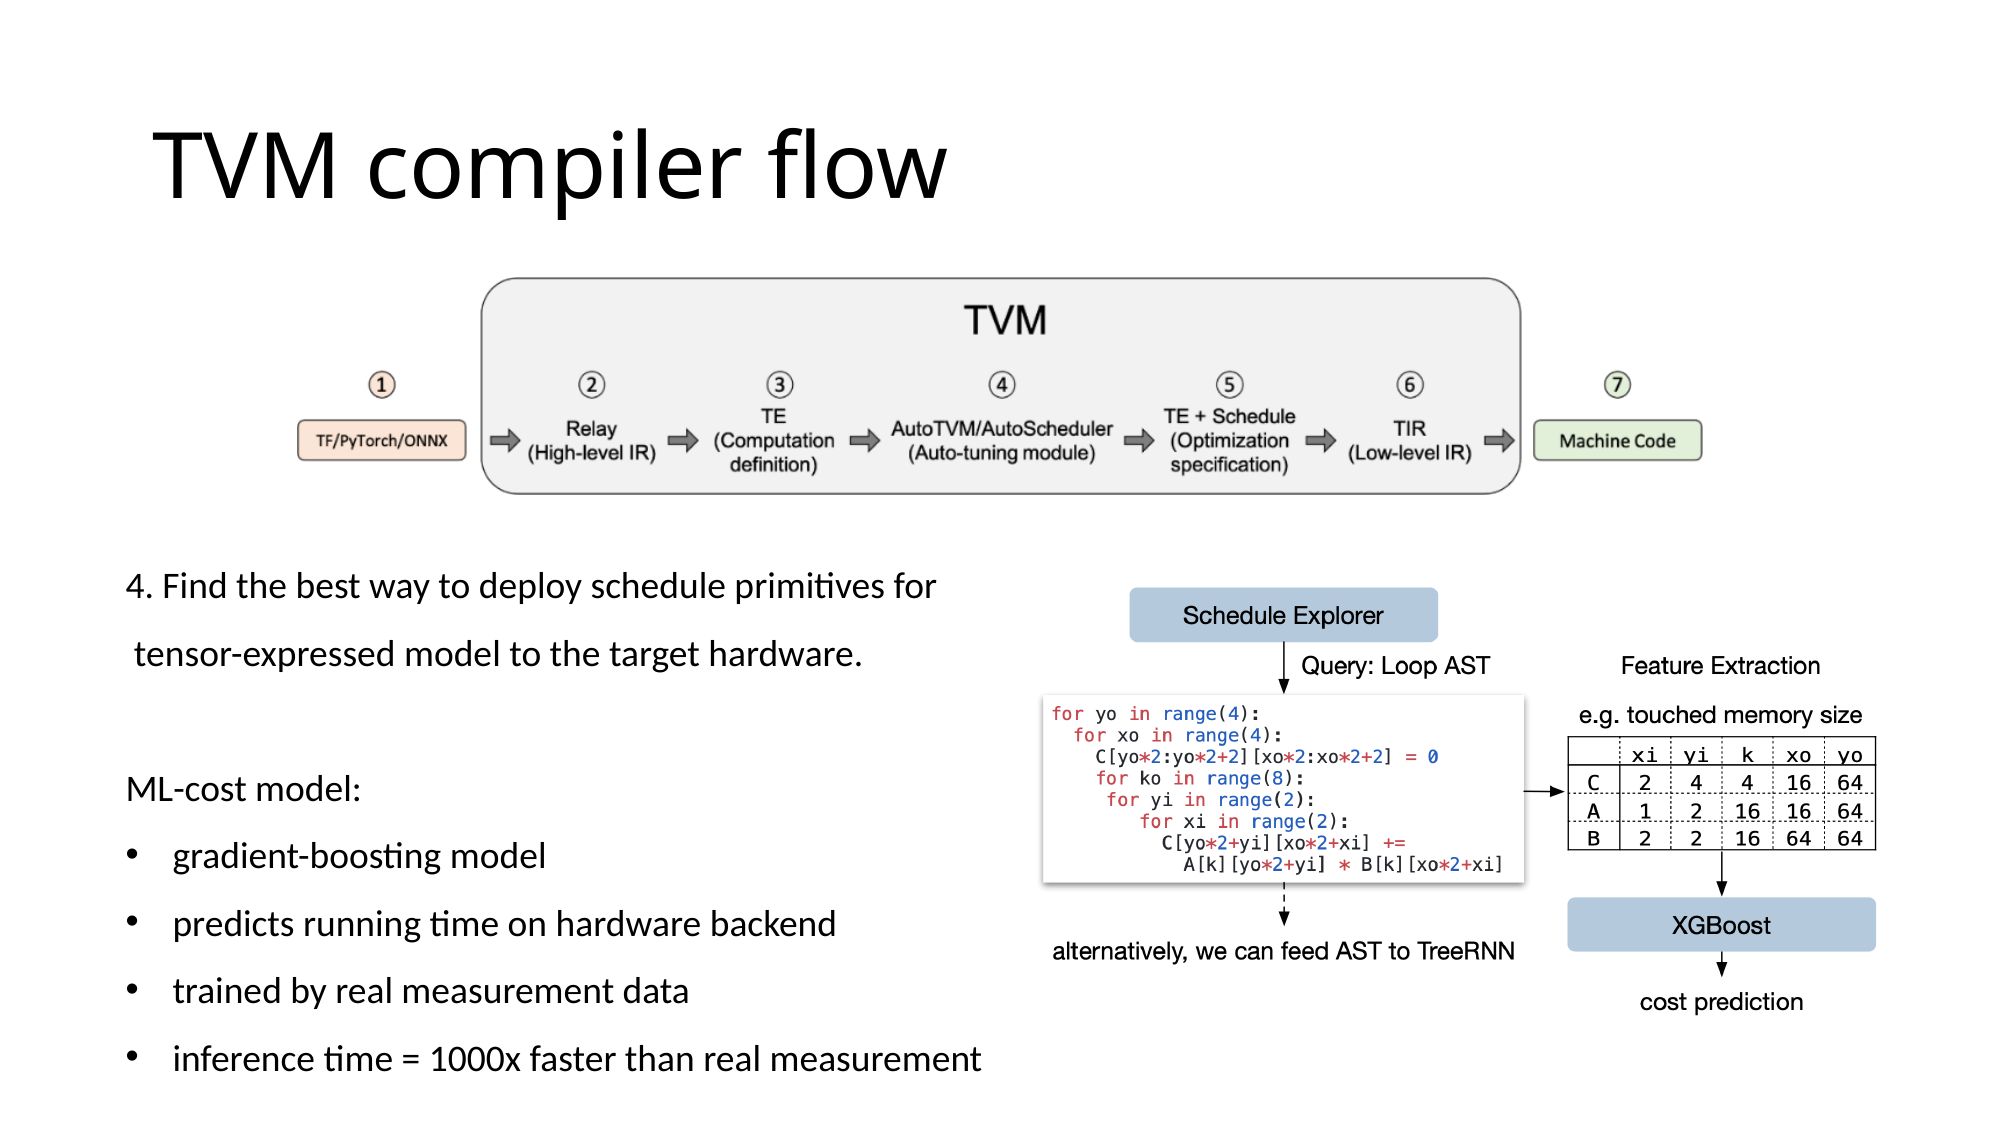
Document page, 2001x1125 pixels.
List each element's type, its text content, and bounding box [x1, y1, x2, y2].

title TVM compiler flow [137, 59, 1863, 278]
picture [1028, 579, 1890, 1035]
text_box 4. Find the best way to deploy schedule primitives for tensor-expressed model to the target hardware. ML-cost model: gradient-boosting model predicts running time on hardware backend trained by real measurement data inference time = 1000x faster than real measurement [110, 531, 1000, 1086]
picture [297, 277, 1703, 495]
